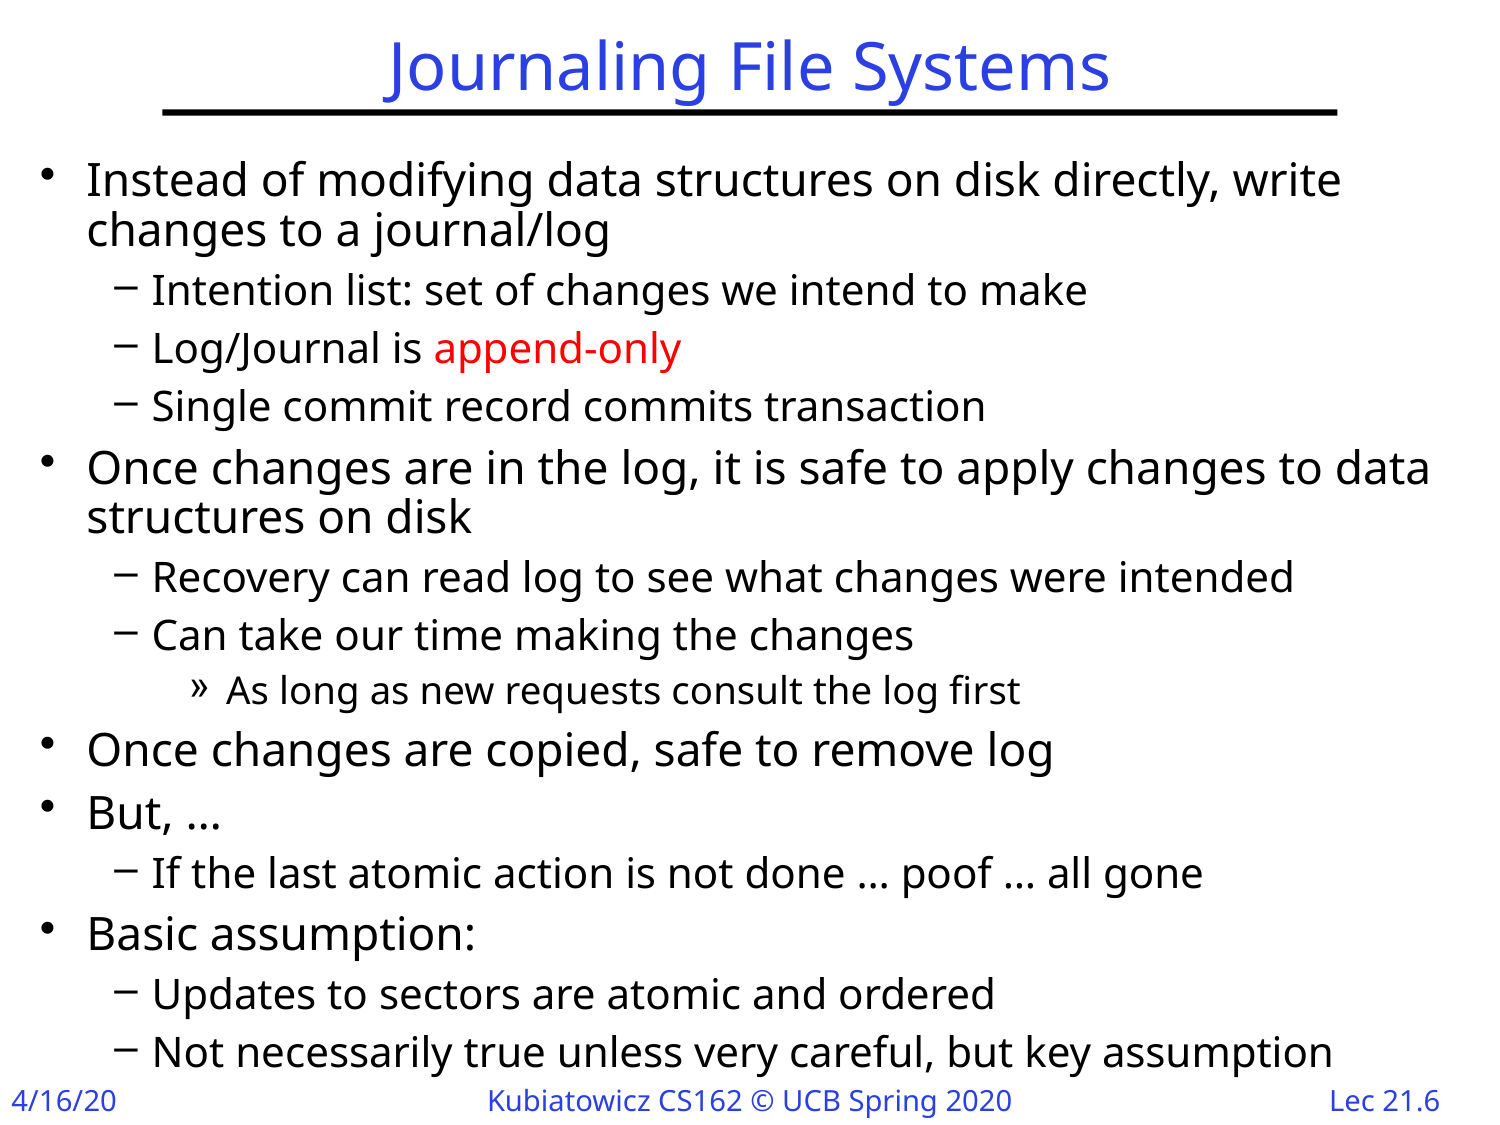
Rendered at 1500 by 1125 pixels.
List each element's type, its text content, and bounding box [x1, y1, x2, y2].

title Journaling File Systems [162, 24, 1338, 113]
list Instead of modifying data structures on disk directly, write changes to a journal/log Intention list: set of changes we intend to make Log/Journal is append-only Single commit record commits transaction Once changes are in the log, it is safe to apply changes to data structures on disk Recovery can read log to see what changes were intended Can take our time making the changes As long as new requests consult the log first Once changes are copied, safe to remove log But, … If the last atomic action is not done … poof … all gone Basic assumption: Updates to sectors are atomic and ordered Not necessarily true unless very careful, but key assumption [24, 149, 1475, 1088]
